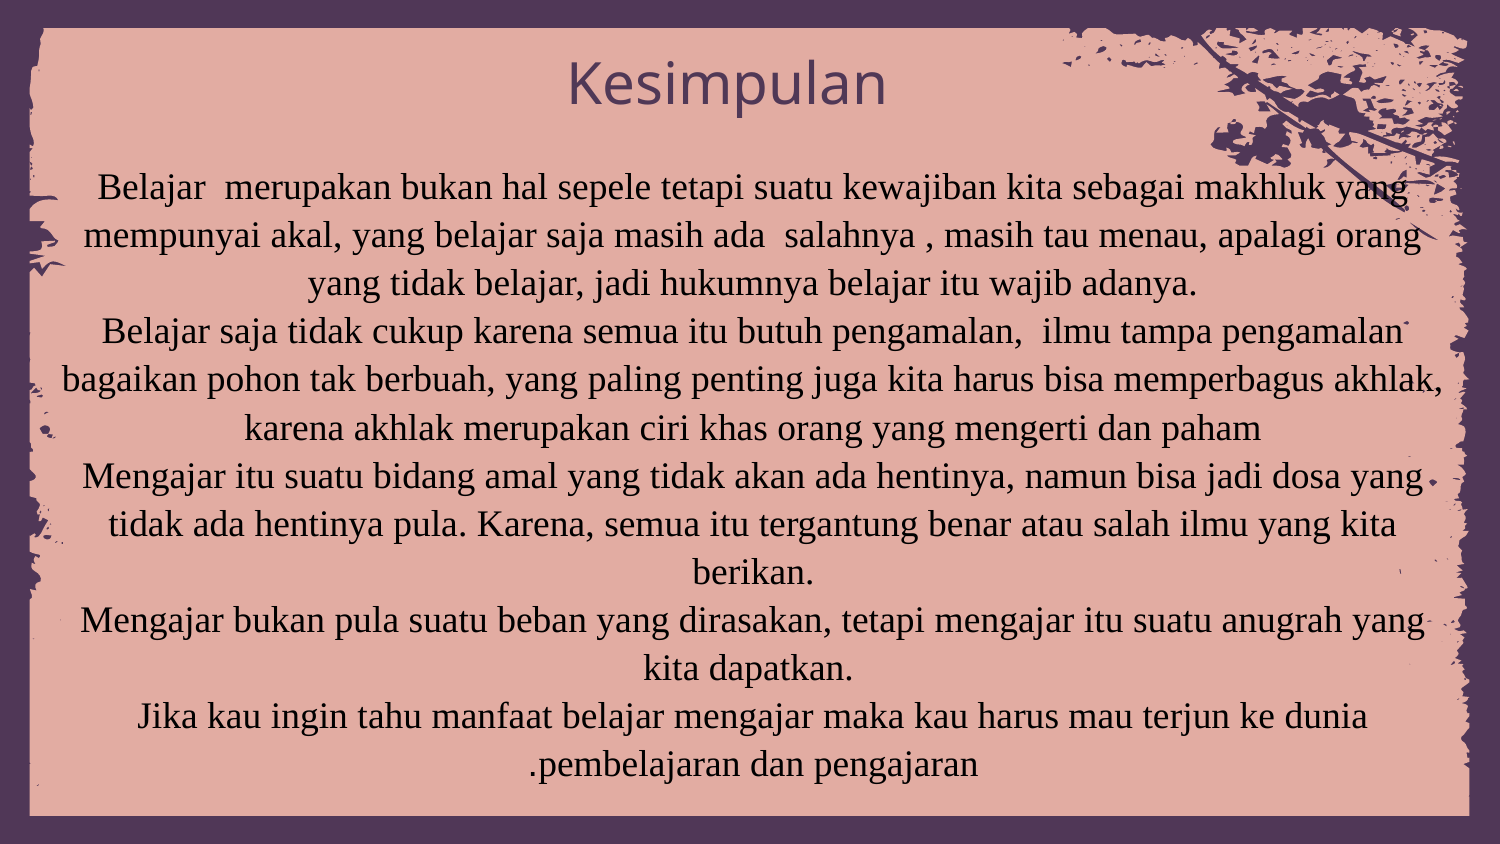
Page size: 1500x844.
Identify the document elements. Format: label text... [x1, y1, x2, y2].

title Kesimpulan [508, 43, 946, 120]
title Belajar merupakan bukan hal sepele tetapi suatu kewajiban kita sebagai makhluk yang mempunyai akal, yang belajar saja masih ada salahnya , masih tau menau, apalagi orang yang tidak belajar, jadi hukumnya belajar itu wajib adanya. Belajar saja tidak cukup karena semua itu butuh pengamalan, ilmu tampa pengamalan bagaikan pohon tak berbuah, yang paling penting juga kita harus bisa memperbagus akhlak, karena akhlak merupakan ciri khas orang yang mengerti dan paham Mengajar itu suatu bidang amal yang tidak akan ada hentinya, namun bisa jadi dosa yang tidak ada hentinya pula. Karena, semua itu tergantung benar atau salah ilmu yang kita berikan. Mengajar bukan pula suatu beban yang dirasakan, tetapi mengajar itu suatu anugrah yang kita dapatkan. Jika kau ingin tahu manfaat belajar mengajar maka kau harus mau terjun ke dunia pembelajaran dan pengajaran. [32, 353, 1475, 620]
